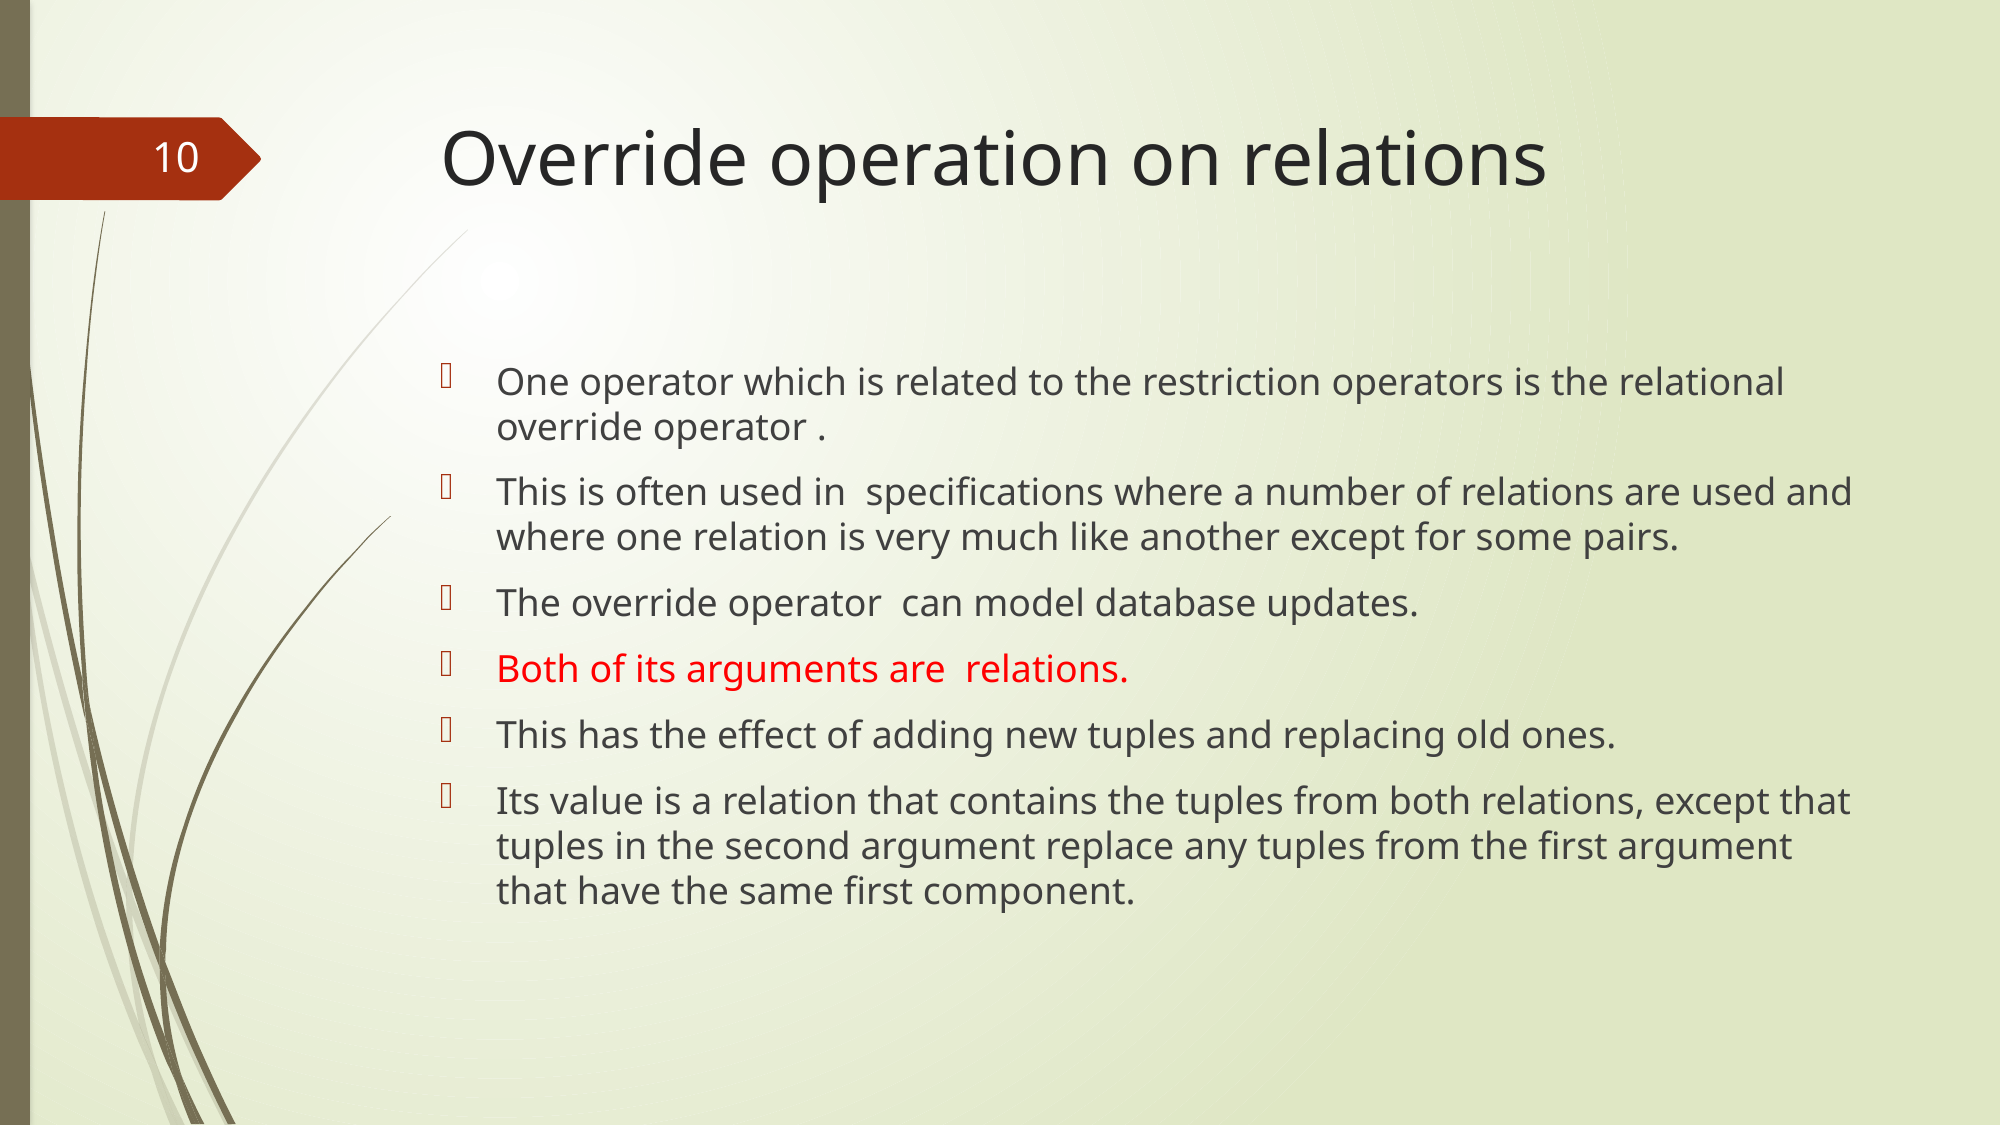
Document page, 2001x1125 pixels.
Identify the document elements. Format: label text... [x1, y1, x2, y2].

slide_number 10 [87, 129, 216, 190]
title Override operation on relations [425, 102, 1888, 313]
